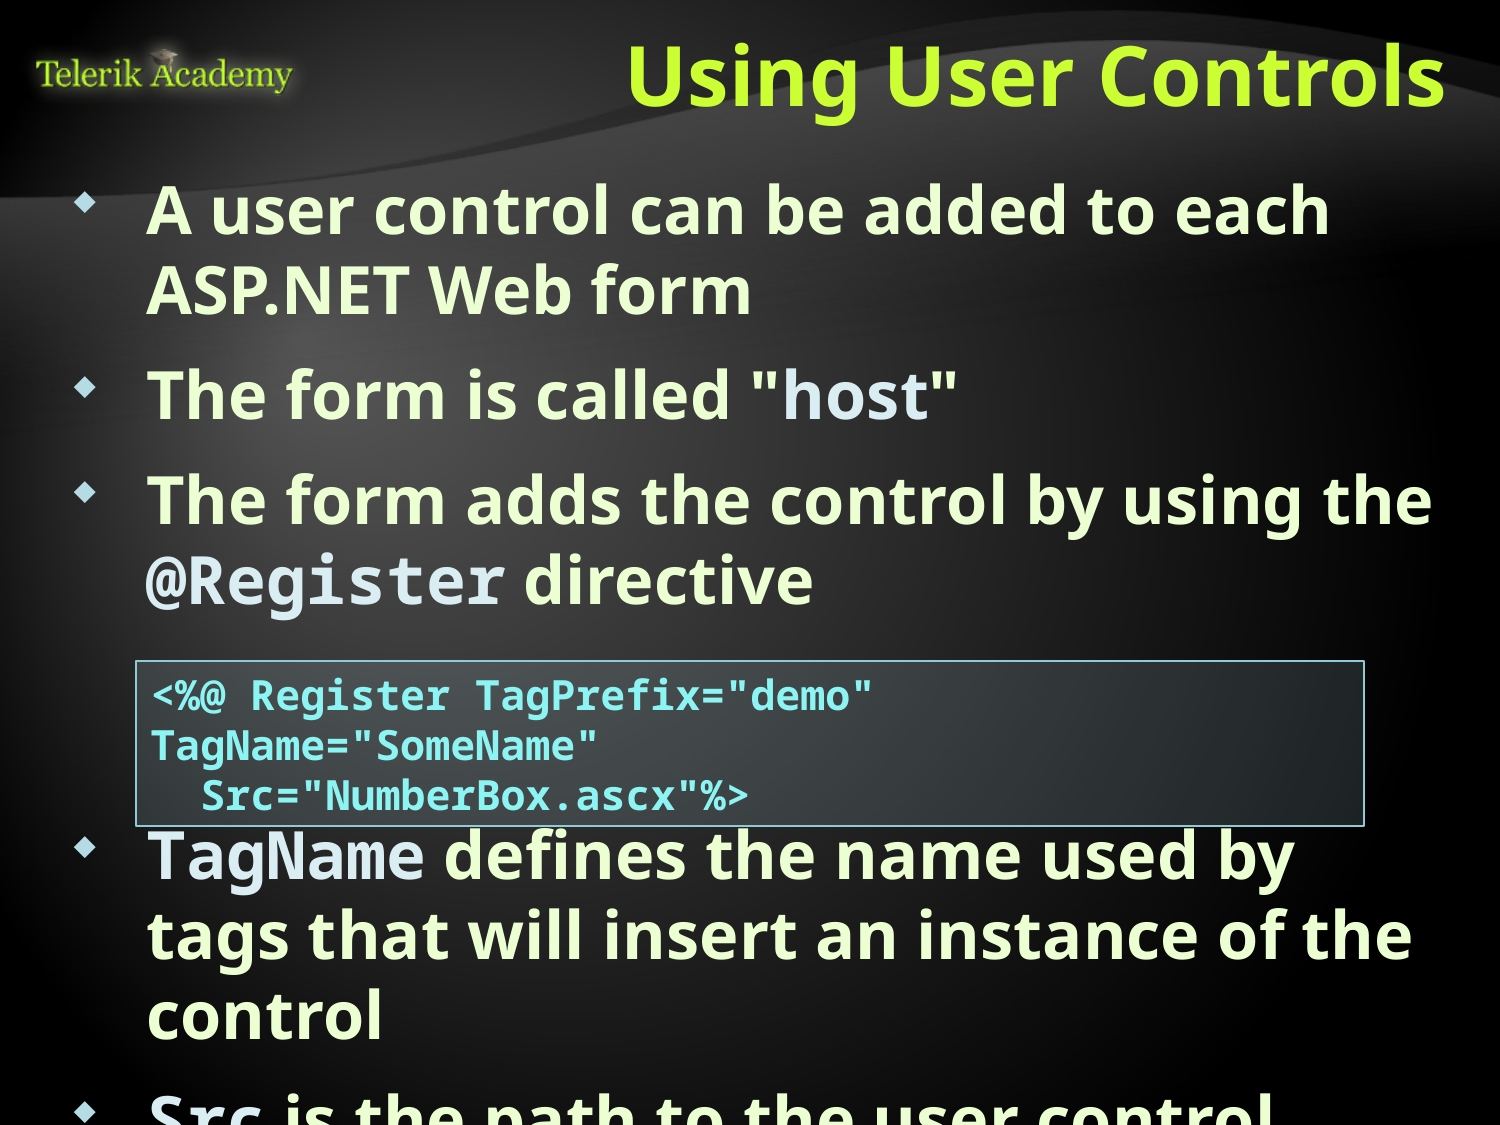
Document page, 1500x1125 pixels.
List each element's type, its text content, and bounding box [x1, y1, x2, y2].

text_box <%@ Register TagPrefix="demo" TagName="SomeName" Src="NumberBox.ascx"%> [135, 661, 1365, 826]
picture [0, 0, 1500, 1125]
list A user control can be added to each ASP.NET Web form The form is called "host" The form adds the control by using the @Register directive TagName defines the name used by tags that will insert an instance of the control Src is the path to the user control [37, 160, 1463, 1086]
title Using User Controls [300, 12, 1463, 150]
